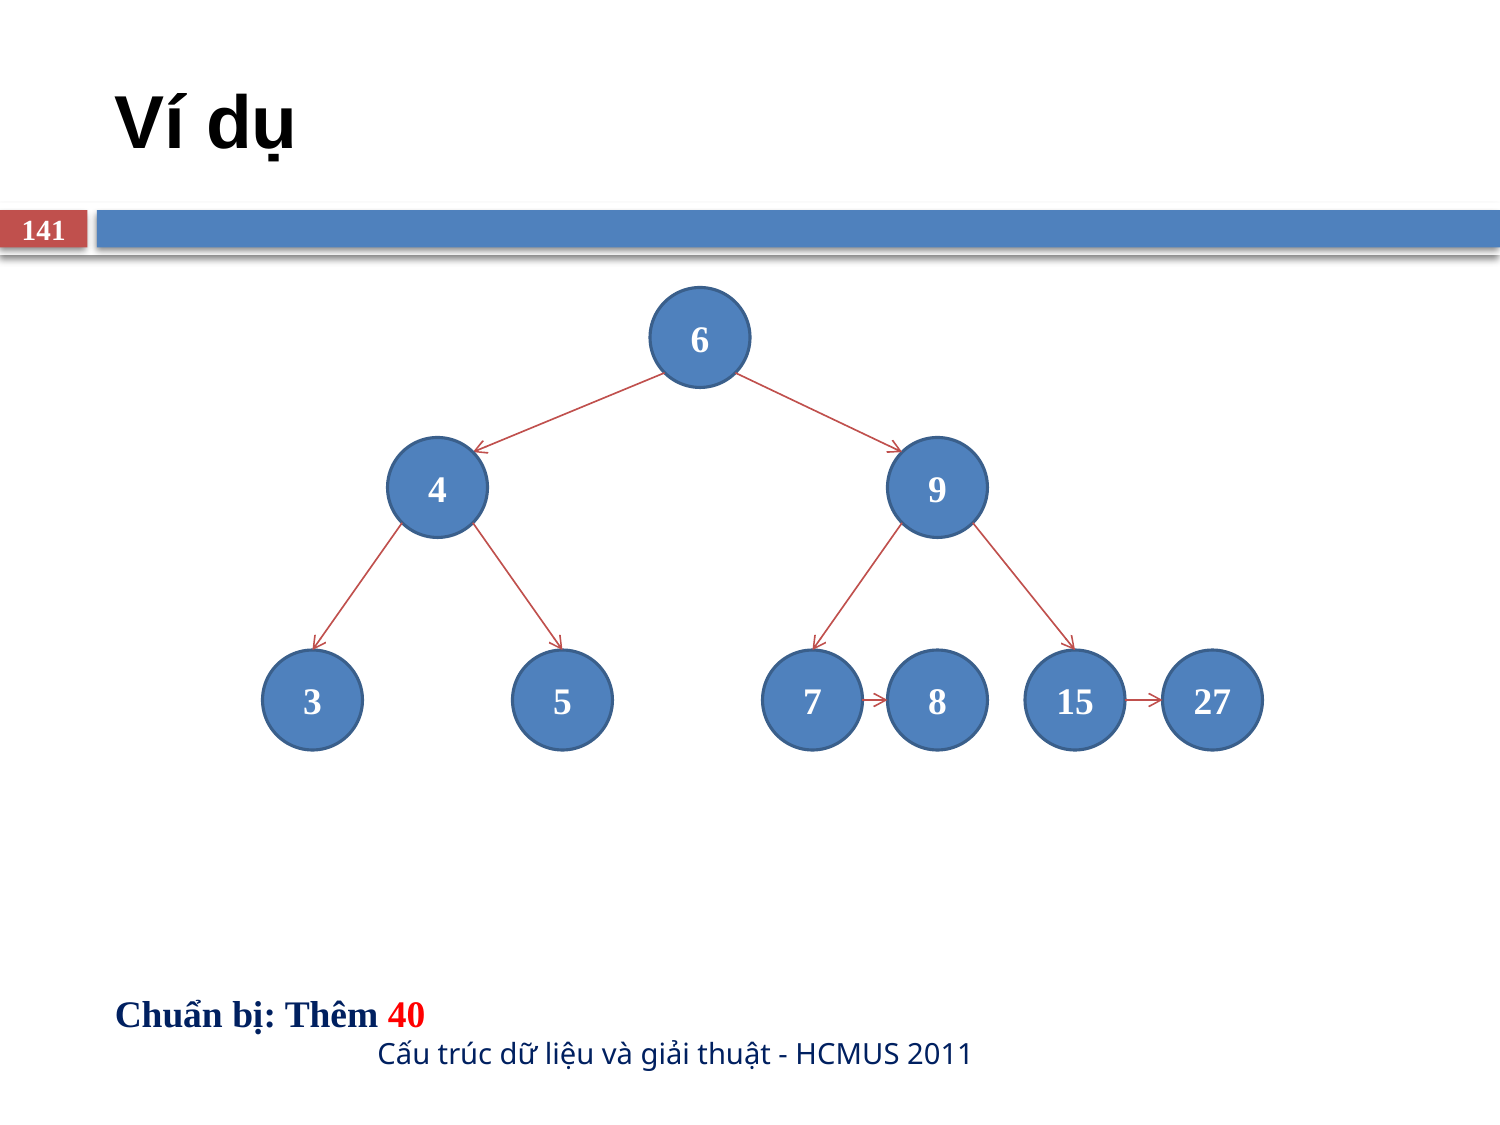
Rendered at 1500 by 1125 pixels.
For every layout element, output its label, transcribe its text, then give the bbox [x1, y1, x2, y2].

footer Cấu trúc dữ liệu và giải thuật - HCMUS 2011 [99, 1024, 990, 1085]
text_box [293, 541, 422, 632]
text_box 15 [1023, 648, 1127, 752]
text_box 3 [260, 648, 365, 752]
text_box 5 [510, 648, 615, 752]
text_box 6 [648, 285, 752, 390]
text_box 9 [885, 435, 990, 540]
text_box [778, 328, 859, 497]
text_box 27 [1160, 648, 1265, 752]
text_box 4 [385, 435, 490, 540]
text_box Chuẩn bị: Thêm 40 [99, 937, 513, 1043]
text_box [960, 534, 1088, 638]
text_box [528, 316, 609, 509]
text_box 7 [760, 648, 865, 752]
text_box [453, 541, 582, 632]
text_box 8 [885, 648, 990, 752]
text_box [793, 541, 922, 632]
title Ví dụ [99, 37, 1438, 200]
slide_number 141 [0, 208, 88, 249]
